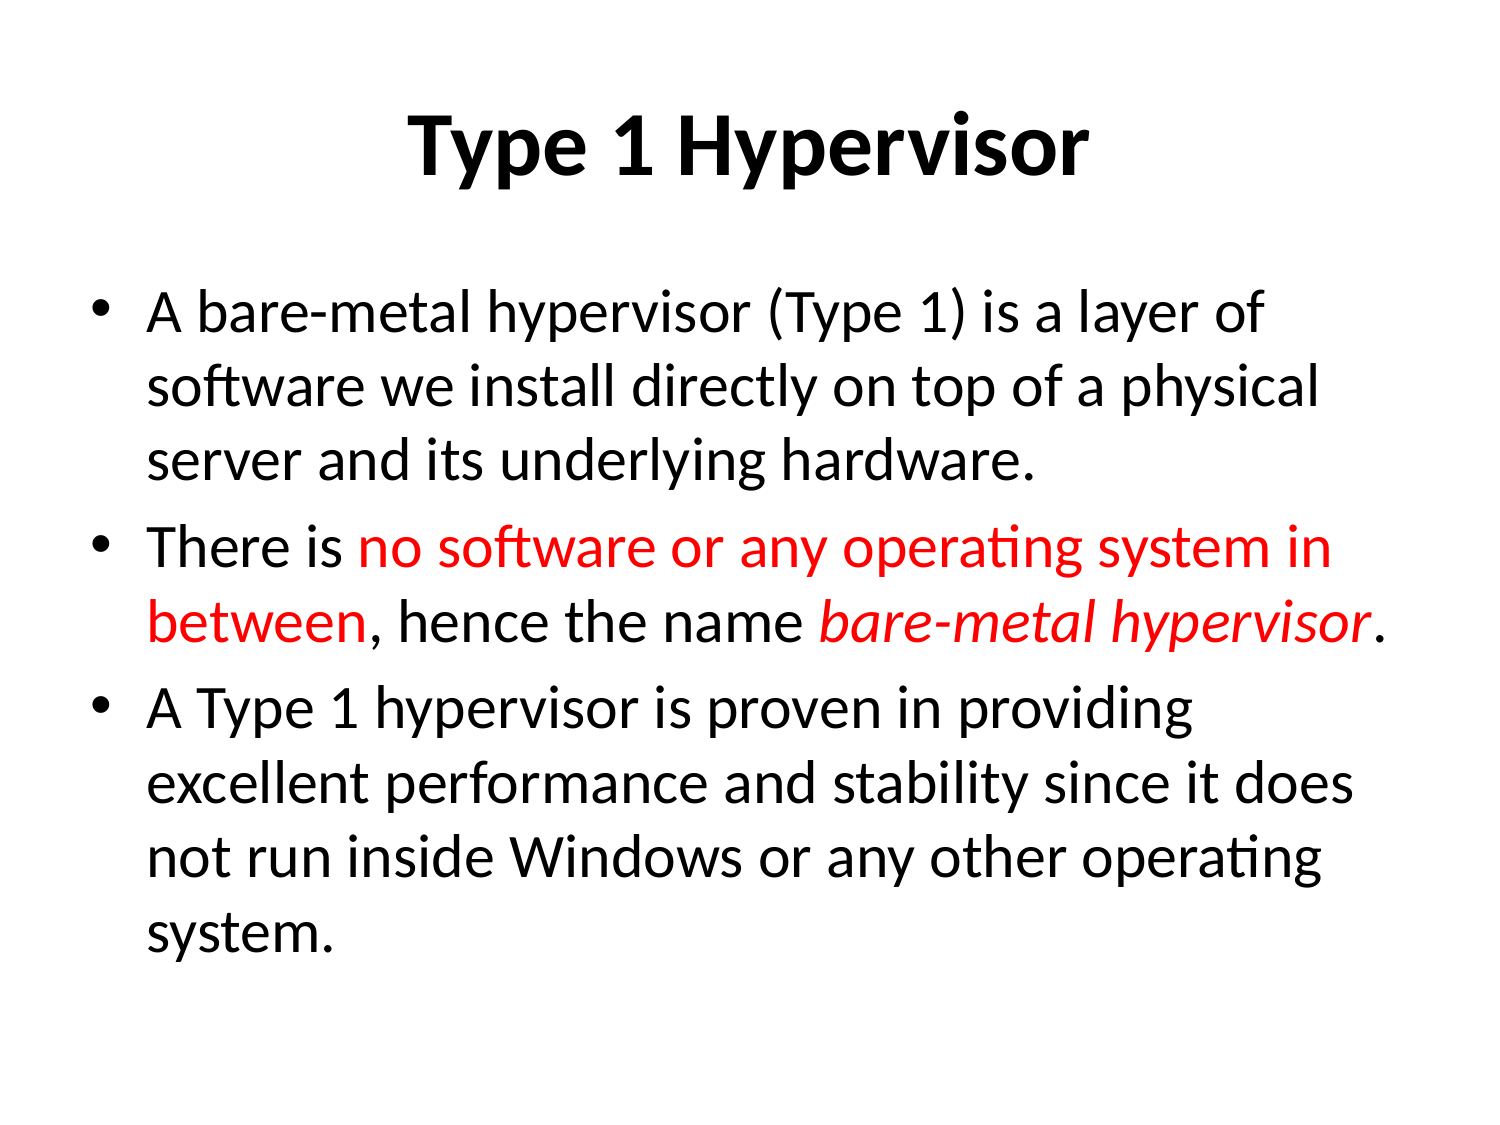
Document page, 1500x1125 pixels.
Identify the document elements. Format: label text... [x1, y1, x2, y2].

list A bare-metal hypervisor (Type 1) is a layer of software we install directly on top of a physical server and its underlying hardware. There is no software or any operating system in between, hence the name bare-metal hypervisor. A Type 1 hypervisor is proven in providing excellent performance and stability since it does not run inside Windows or any other operating system. [75, 262, 1425, 1005]
title Type 1 Hypervisor [75, 45, 1425, 233]
